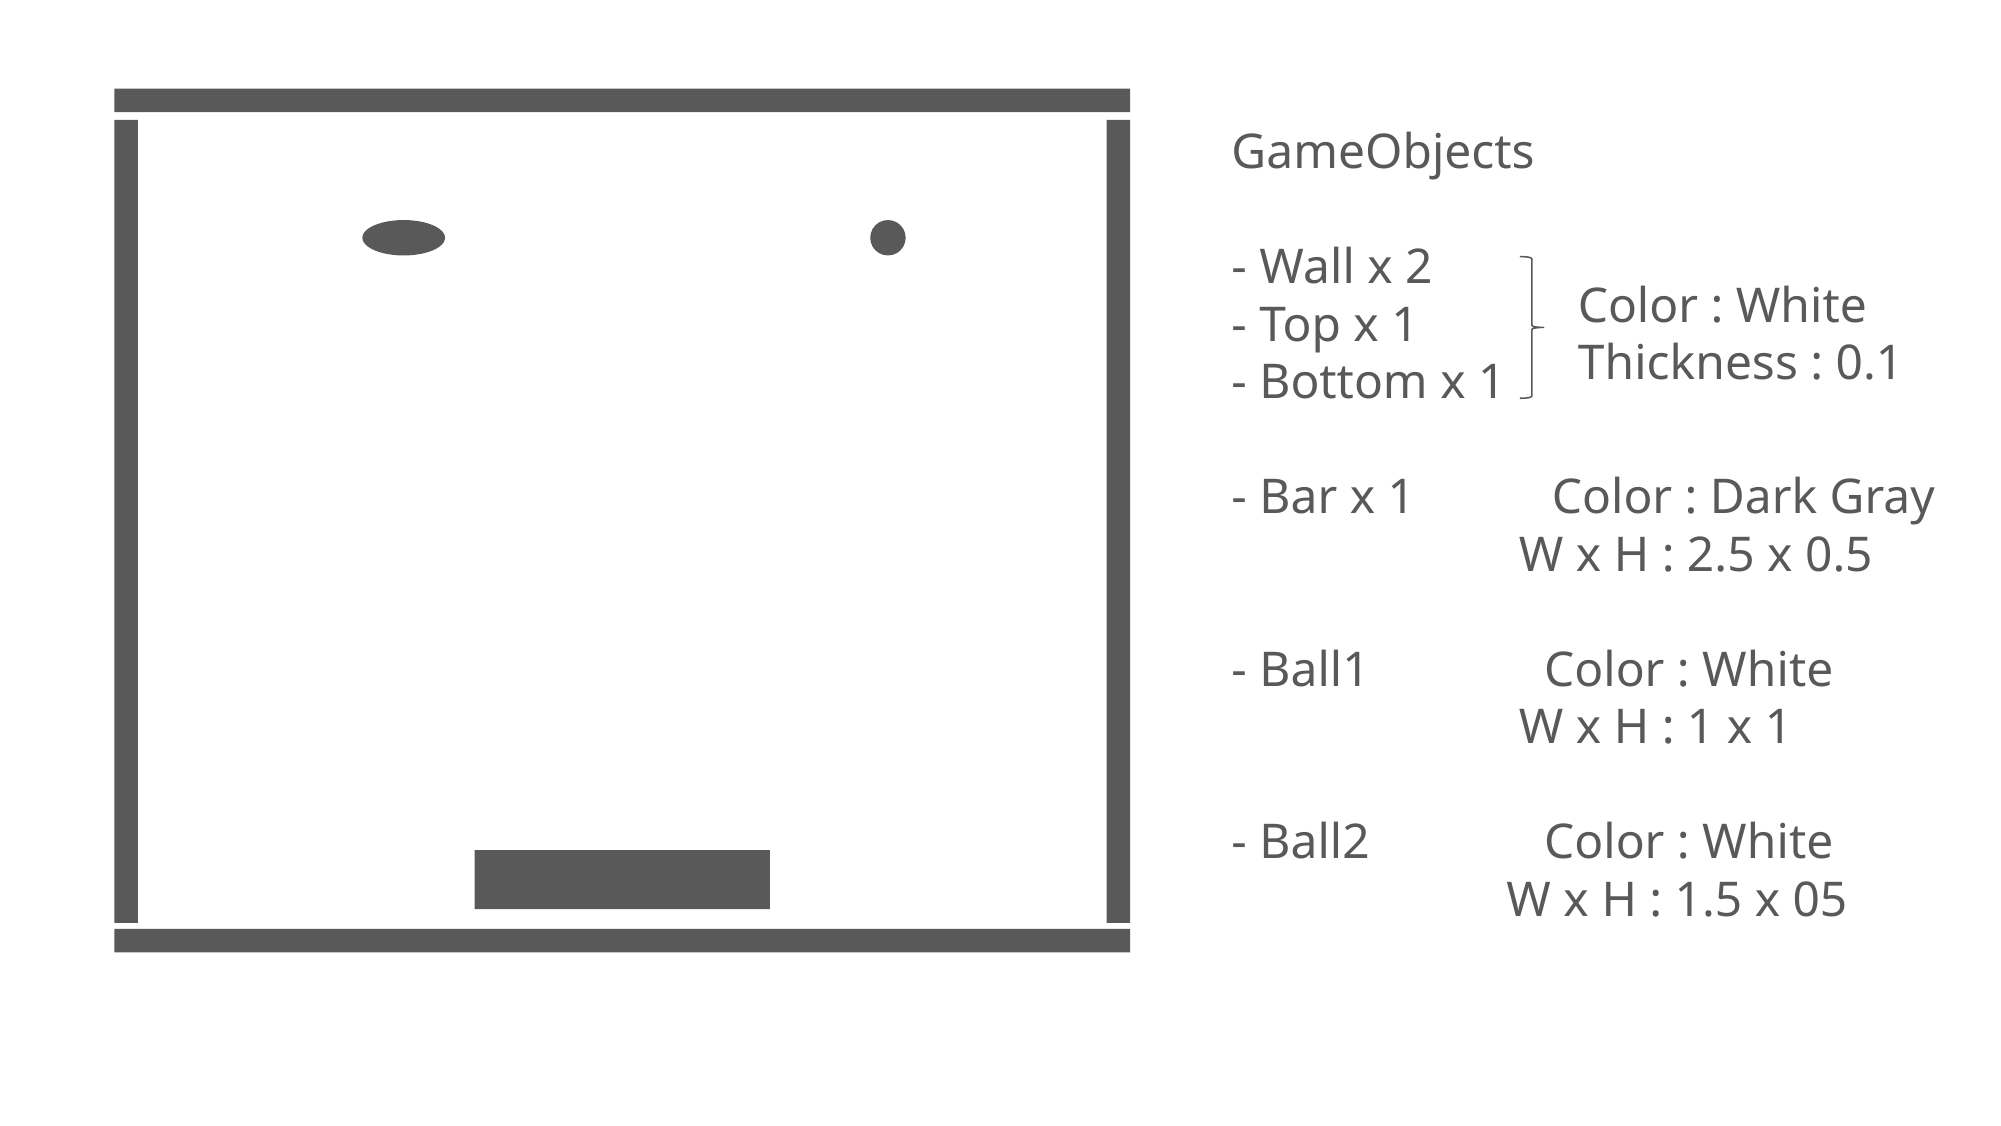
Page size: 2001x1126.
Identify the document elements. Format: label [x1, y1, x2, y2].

text_box [473, 848, 772, 911]
text_box [112, 86, 1132, 114]
text_box [360, 217, 448, 258]
text_box [1188, 113, 1980, 942]
text_box [1104, 118, 1132, 925]
text_box [112, 118, 140, 925]
text_box [112, 927, 1132, 954]
text_box [868, 217, 908, 258]
